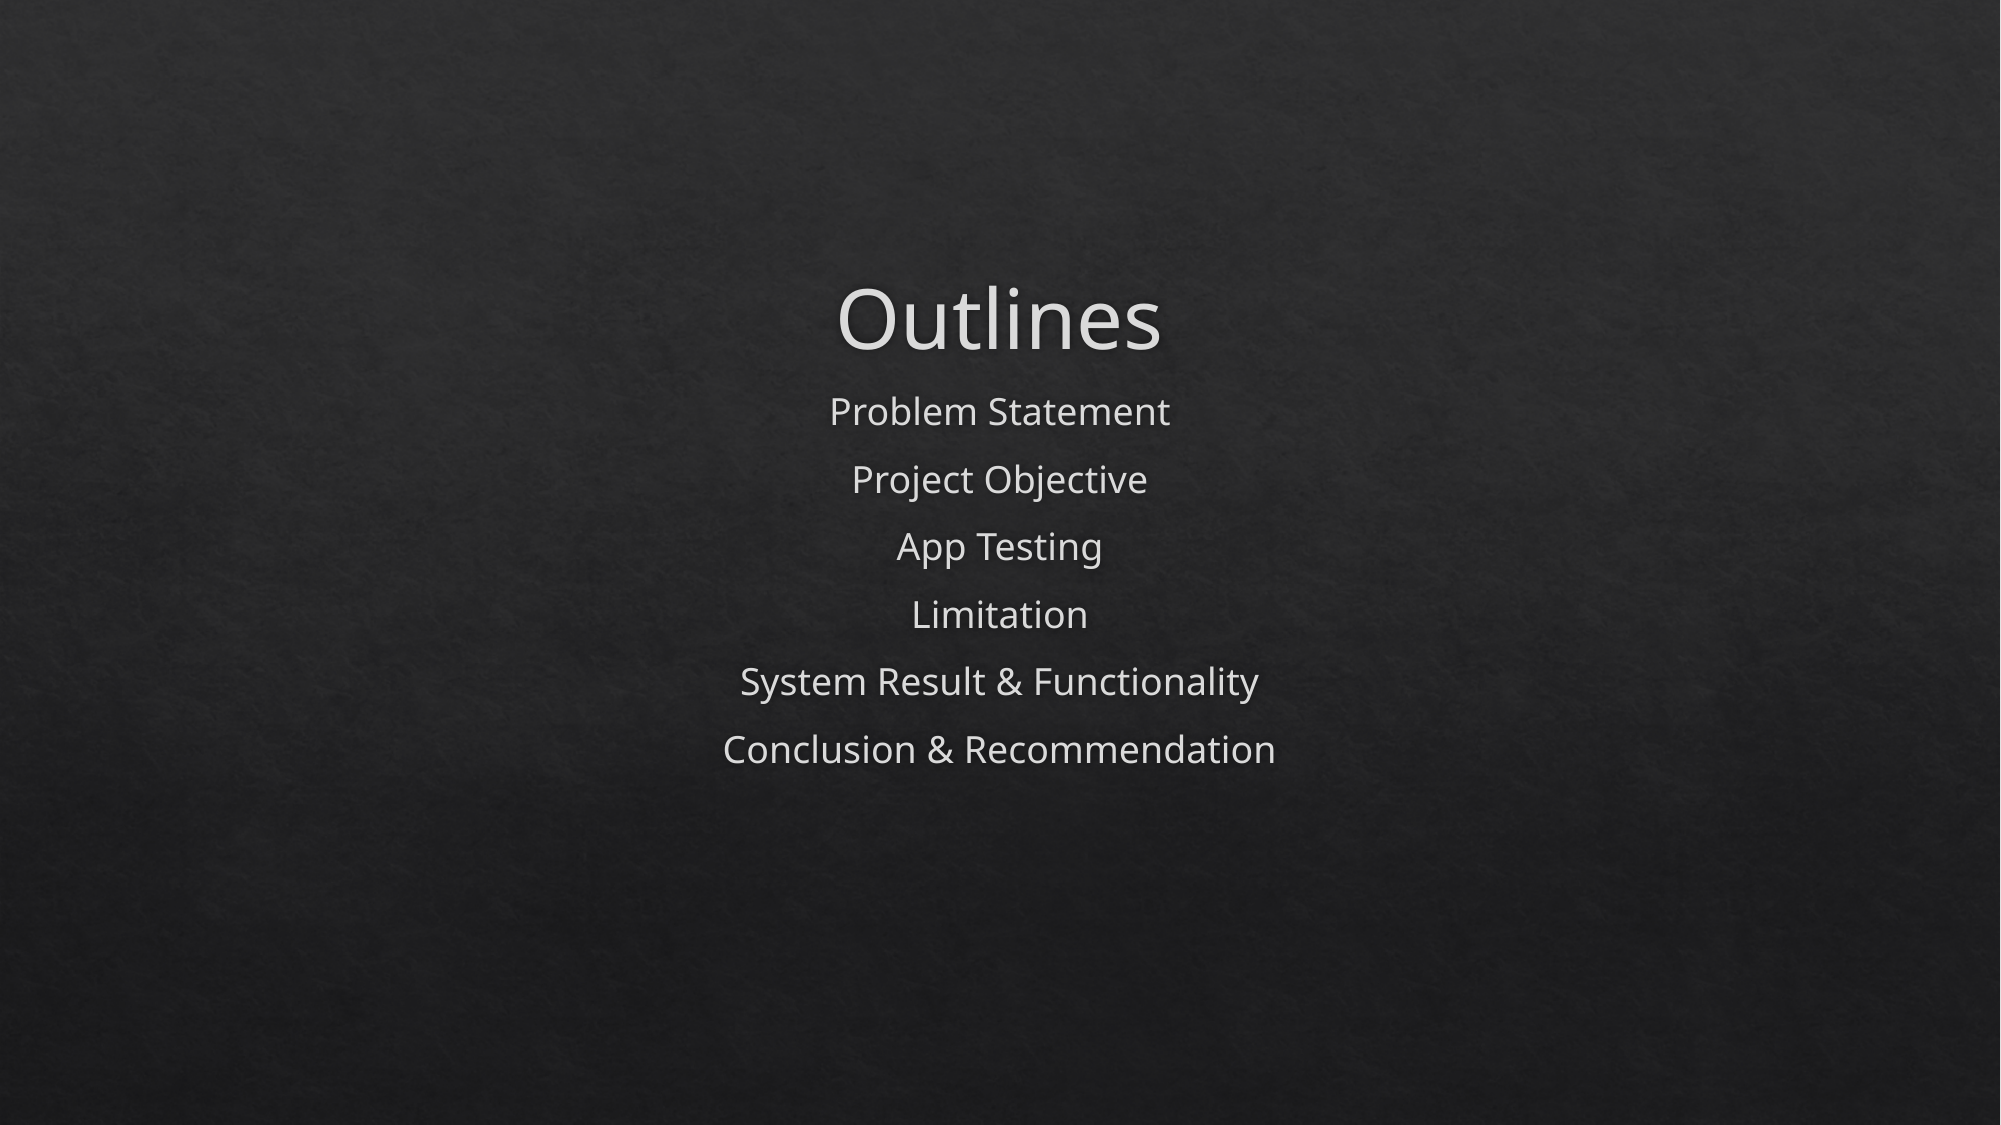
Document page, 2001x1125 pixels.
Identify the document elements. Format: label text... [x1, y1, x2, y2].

title Outlines Problem Statement Project Objective App Testing Limitation System Result & Functionality Conclusion & Recommendation [150, 203, 1850, 784]
